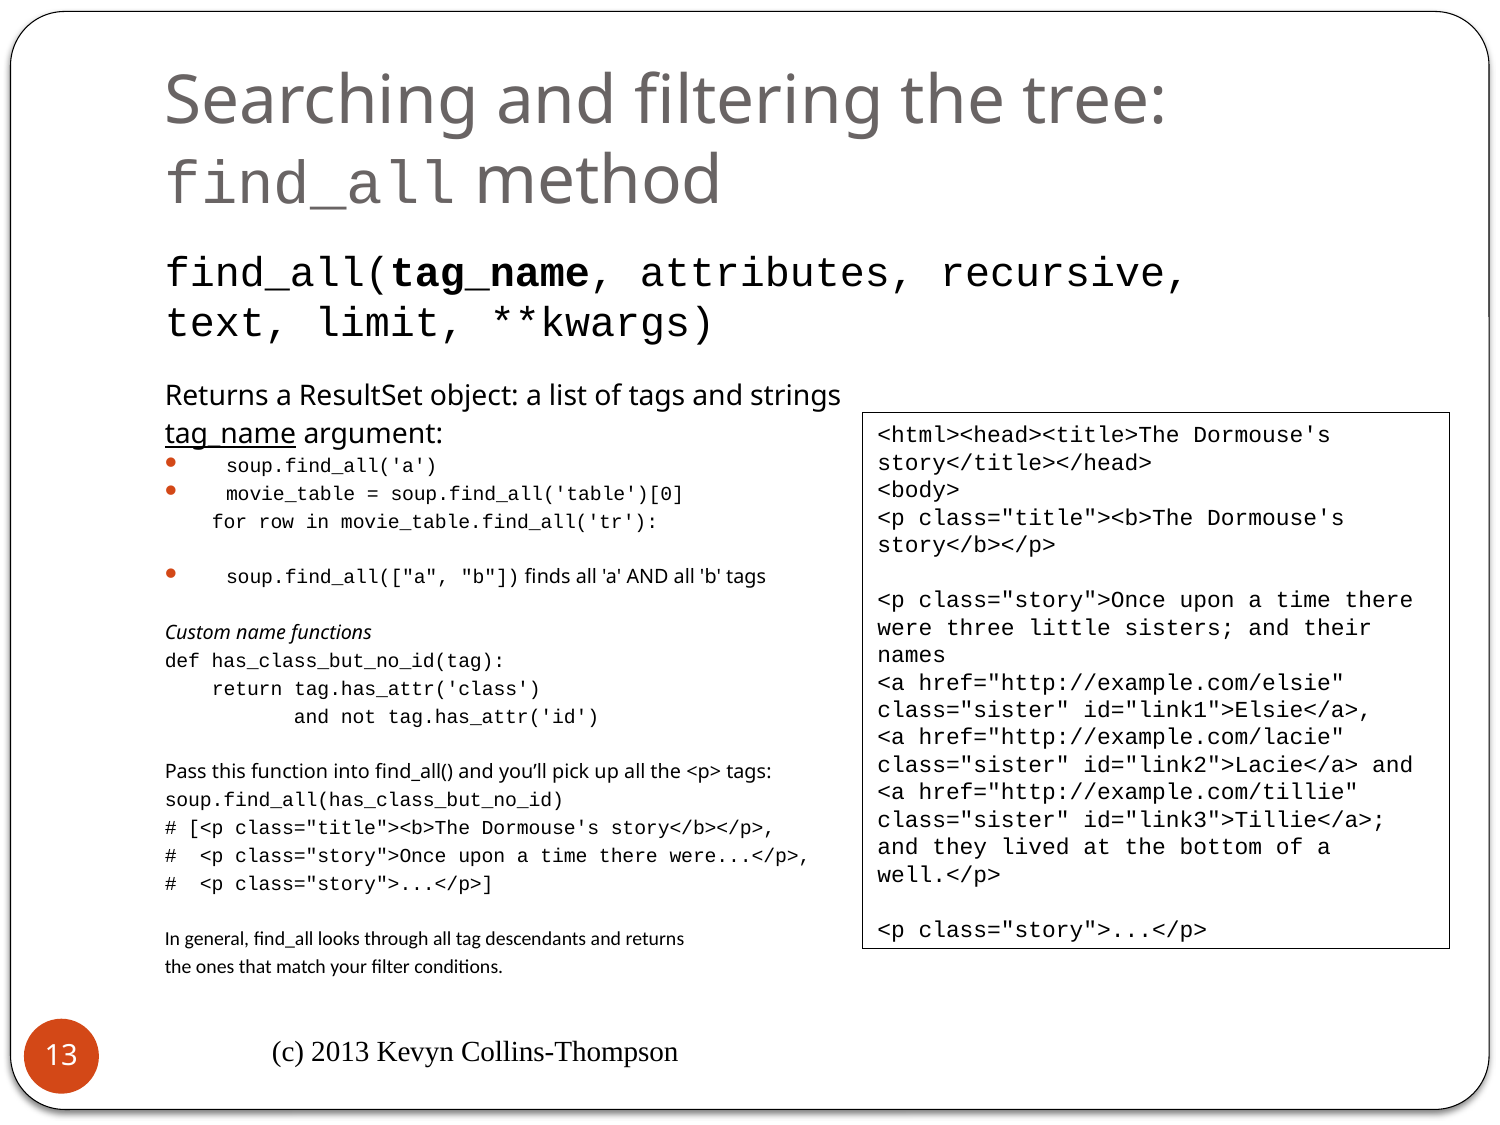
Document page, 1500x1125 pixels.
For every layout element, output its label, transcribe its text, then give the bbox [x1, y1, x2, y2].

title Searching and filtering the tree: find_all method [150, 45, 1425, 233]
text_box <html><head><title>The Dormouse's story</title></head> <body> <p class="title"><b>The Dormouse's story</b></p> <p class="story">Once upon a time there were three little sisters; and their names <a href="http://example.com/elsie" class="sister" id="link1">Elsie</a>, <a href="http://example.com/lacie" class="sister" id="link2">Lacie</a> and <a href="http://example.com/tillie" class="sister" id="link3">Tillie</a>; and they lived at the bottom of a well.</p> <p class="story">...</p> [862, 412, 1450, 949]
slide_number 13 [23, 1018, 99, 1094]
list find_all(tag_name, attributes, recursive, text, limit, **kwargs) Returns a ResultSet object: a list of tags and strings tag_name argument: soup.find_all('a') movie_table = soup.find_all('table')[0] for row in movie_table.find_all('tr'): soup.find_all(["a", "b"]) finds all 'a' AND all 'b' tags Custom name functions def has_class_but_no_id(tag): return tag.has_attr('class') and not tag.has_attr('id') Pass this function into find_all() and you’ll pick up all the <p> tags: soup.find_all(has_class_but_no_id) # [<p class="title"><b>The Dormouse's story</b></p>, # <p class="story">Once upon a time there were...</p>, # <p class="story">...</p>] In general, find_all looks through all tag descendants and returns the ones that match your filter conditions. [150, 237, 1425, 988]
footer (c) 2013 Kevyn Collins-Thompson [150, 1012, 800, 1088]
